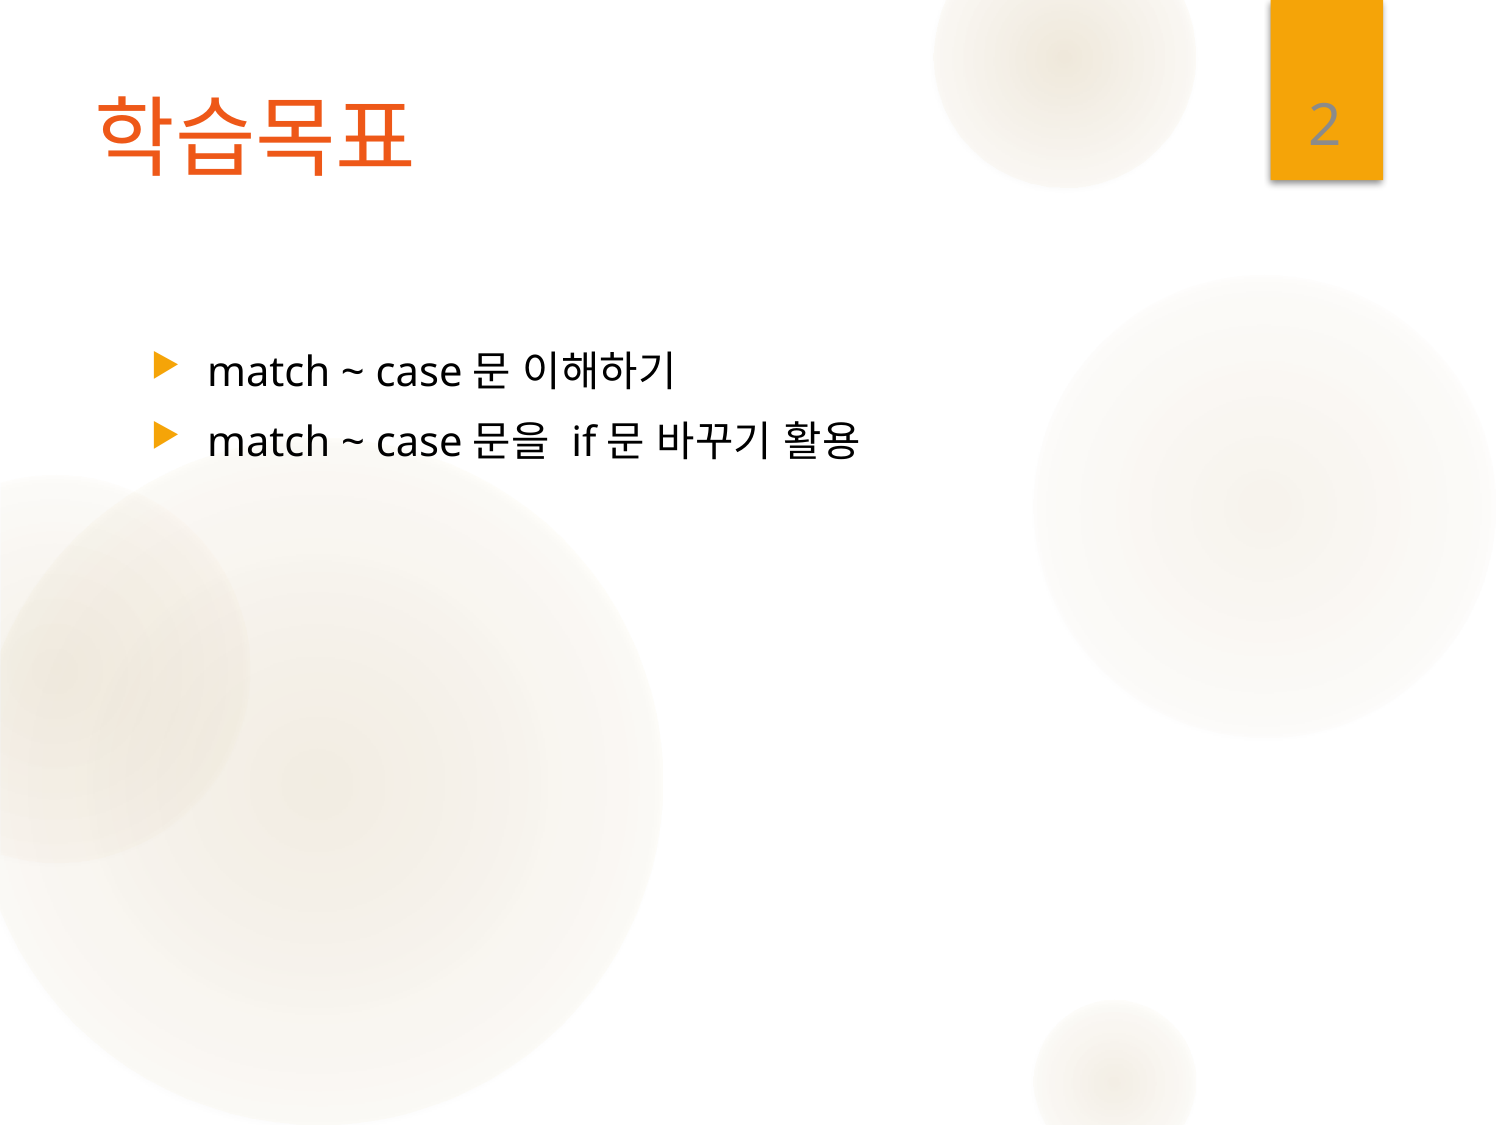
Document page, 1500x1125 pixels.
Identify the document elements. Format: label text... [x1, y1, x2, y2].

slide_number 2 [1273, 48, 1378, 175]
list match ~ case문 이해하기 match ~ case문을 if문 바꾸기 활용 [135, 336, 1237, 1025]
title 학습목표 [79, 74, 1237, 304]
